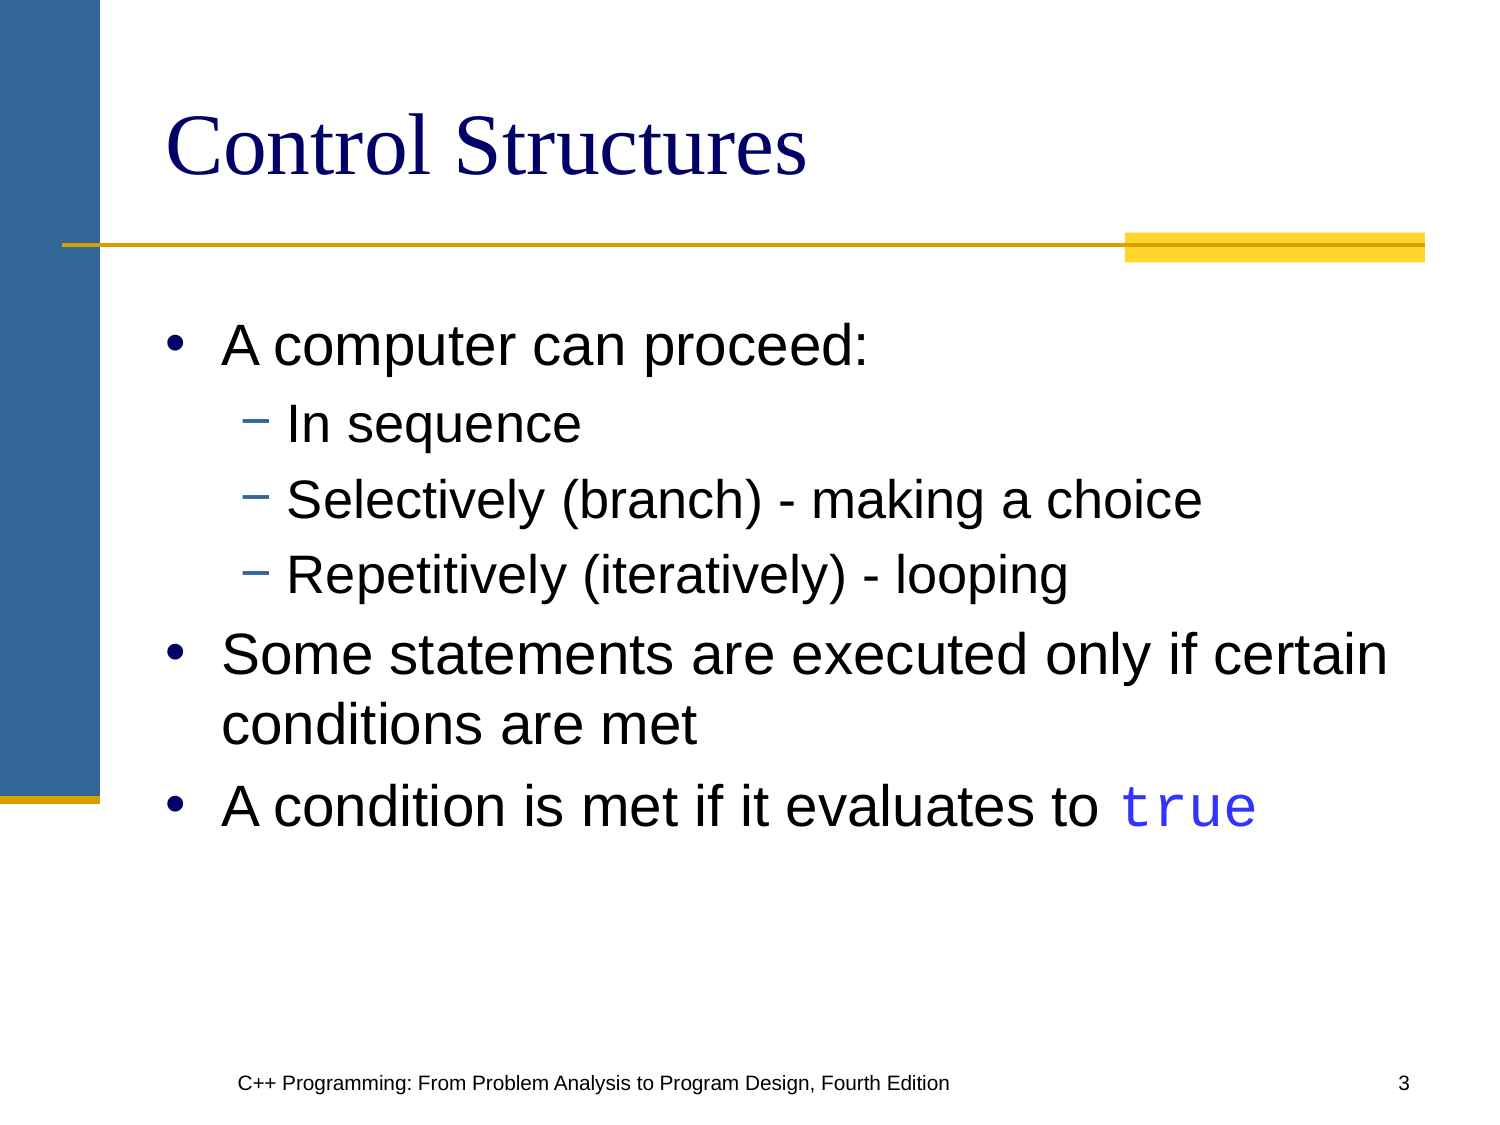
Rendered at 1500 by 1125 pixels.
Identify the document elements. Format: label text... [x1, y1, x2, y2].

text_box C++ Programming: From Problem Analysis to Program Design, Fourth Edition [149, 1062, 1038, 1100]
text_box ‹#› [1112, 1062, 1425, 1100]
list A computer can proceed: In sequence Selectively (branch) - making a choice Repetitively (iteratively) - looping Some statements are executed only if certain conditions are met A condition is met if it evaluates to true [150, 299, 1425, 1006]
title Control Structures [150, 45, 1425, 234]
